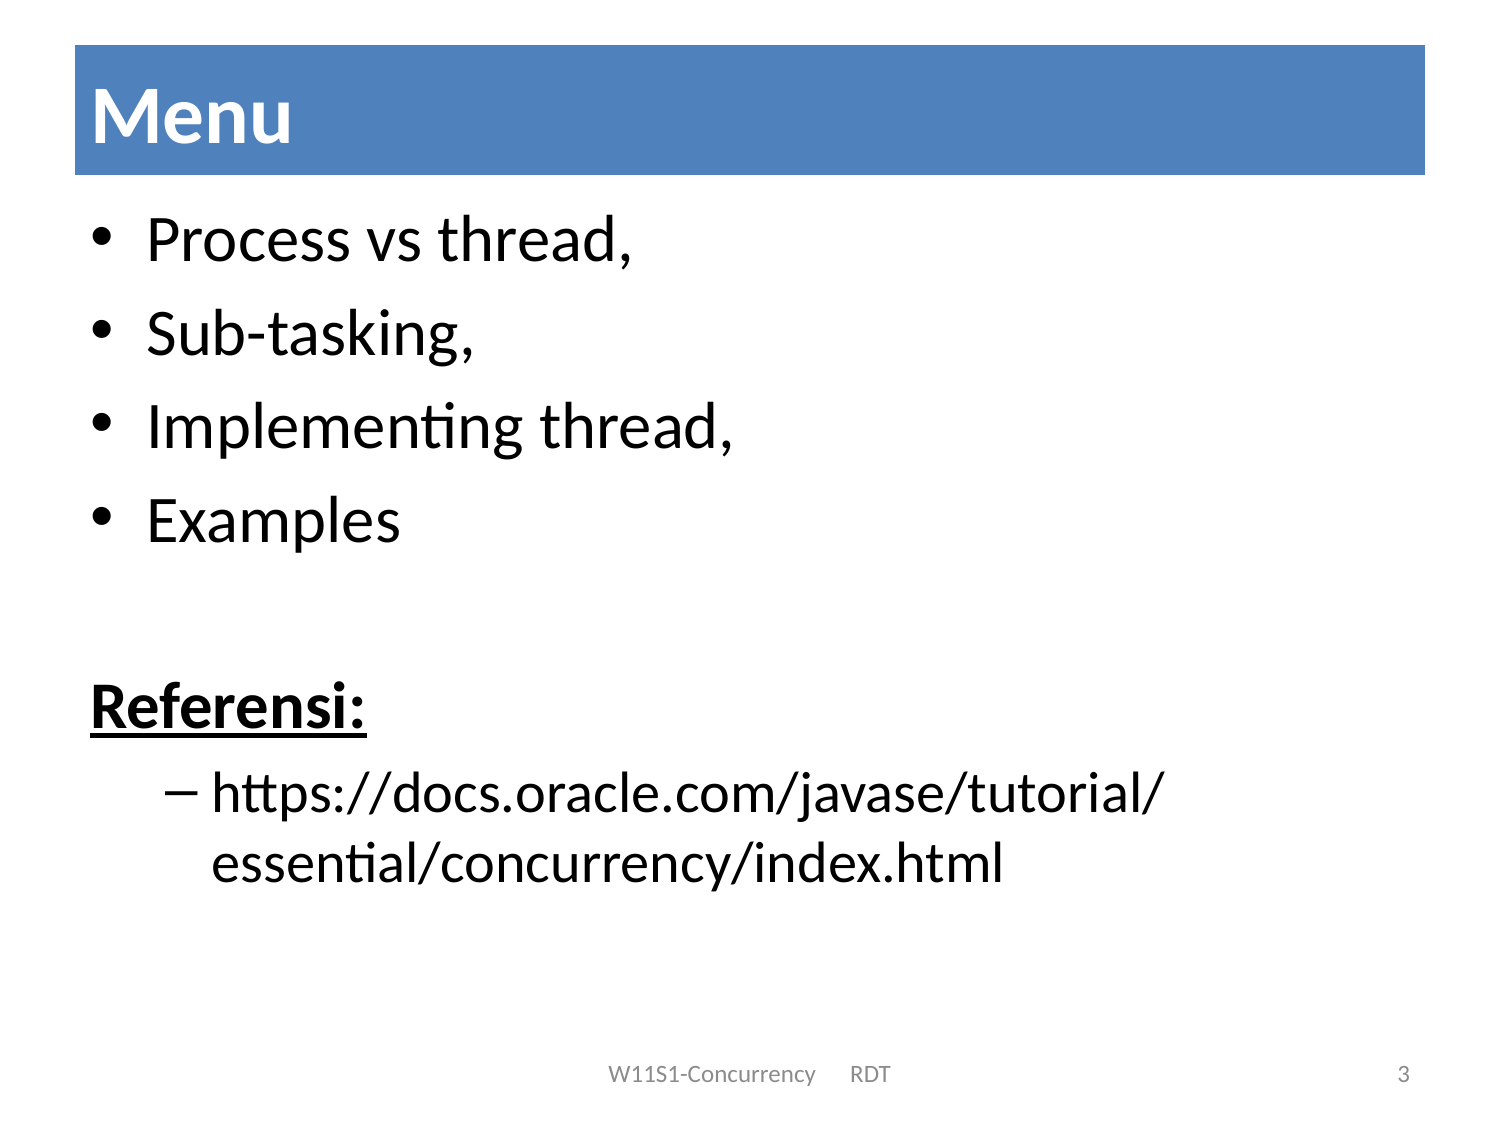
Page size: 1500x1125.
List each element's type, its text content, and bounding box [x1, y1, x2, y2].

list Process vs thread, Sub-tasking, Implementing thread, Examples Referensi: https://docs.oracle.com/javase/tutorial/essential/concurrency/index.html [75, 187, 1425, 1005]
slide_number 3 [1074, 1042, 1425, 1103]
title Menu [75, 45, 1425, 175]
footer W11S1-Concurrency RDT [512, 1042, 988, 1103]
